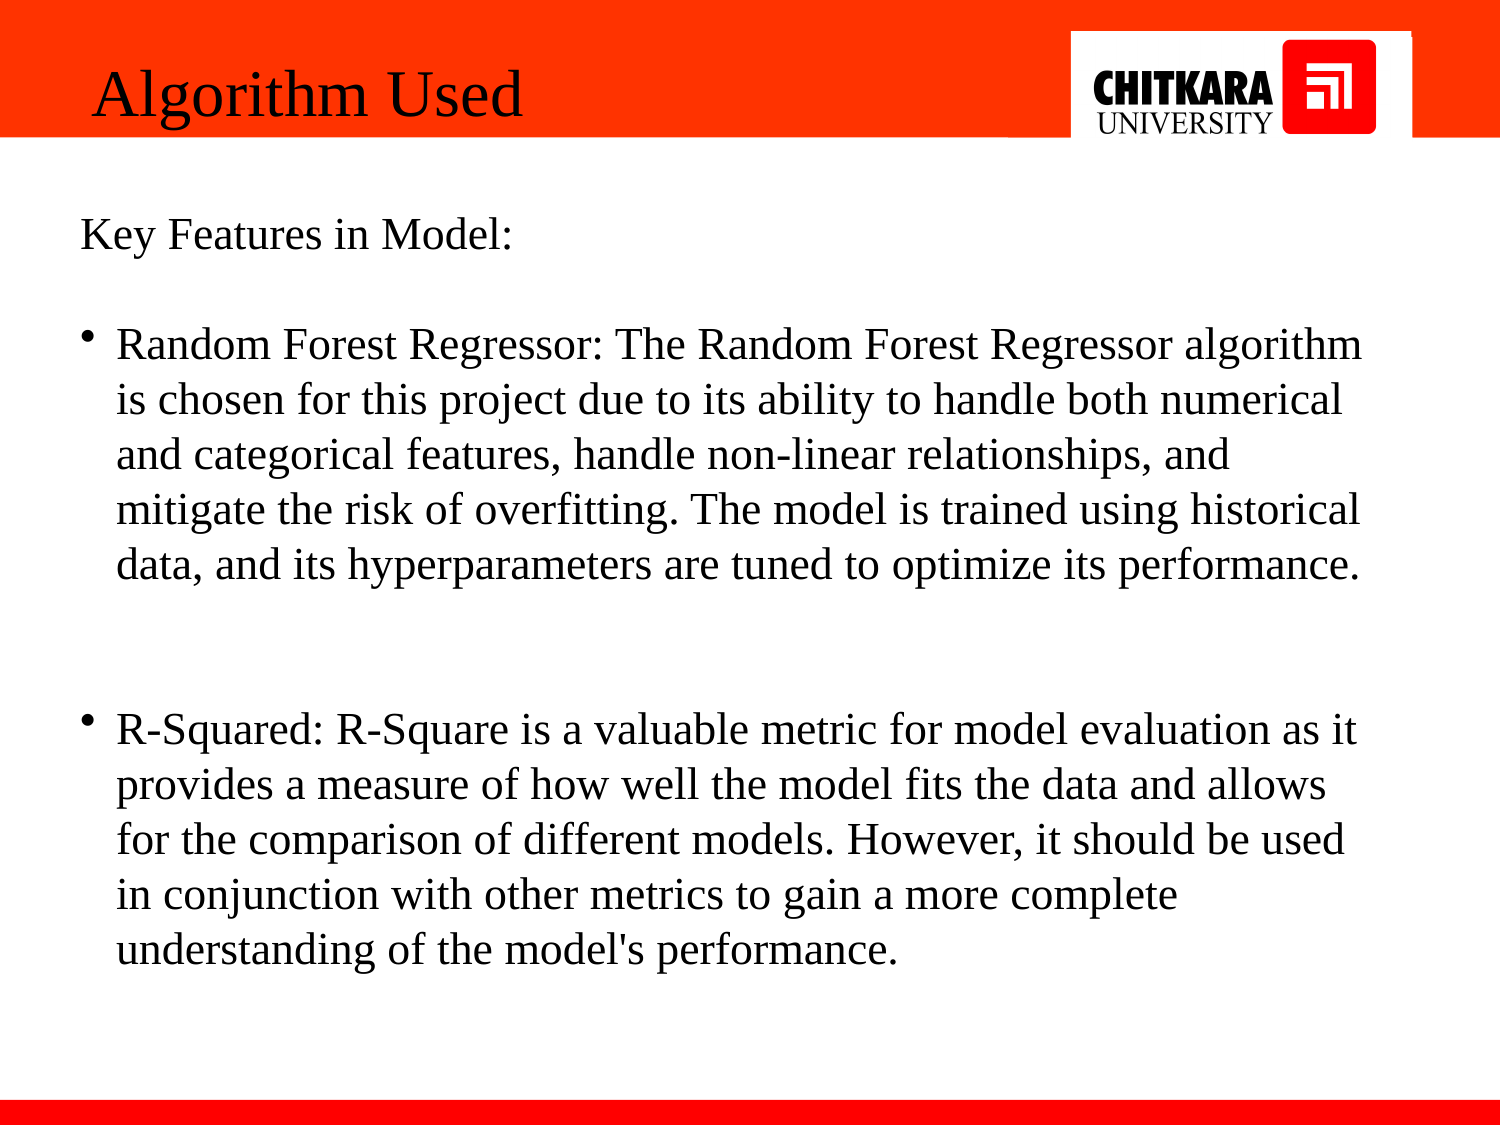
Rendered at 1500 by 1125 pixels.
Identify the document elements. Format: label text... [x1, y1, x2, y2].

text_box Key Features in Model: Random Forest Regressor: The Random Forest Regressor algorithm is chosen for this project due to its ability to handle both numerical and categorical features, handle non-linear relationships, and mitigate the risk of overfitting. The model is trained using historical data, and its hyperparameters are tuned to optimize its performance. R-Squared: R-Square is a valuable metric for model evaluation as it provides a measure of how well the model fits the data and allows for the comparison of different models. However, it should be used in conjunction with other metrics to gain a more complete understanding of the model's performance. [72, 196, 1393, 981]
text_box Algorithm Used [84, 42, 956, 138]
picture [1074, 37, 1391, 138]
